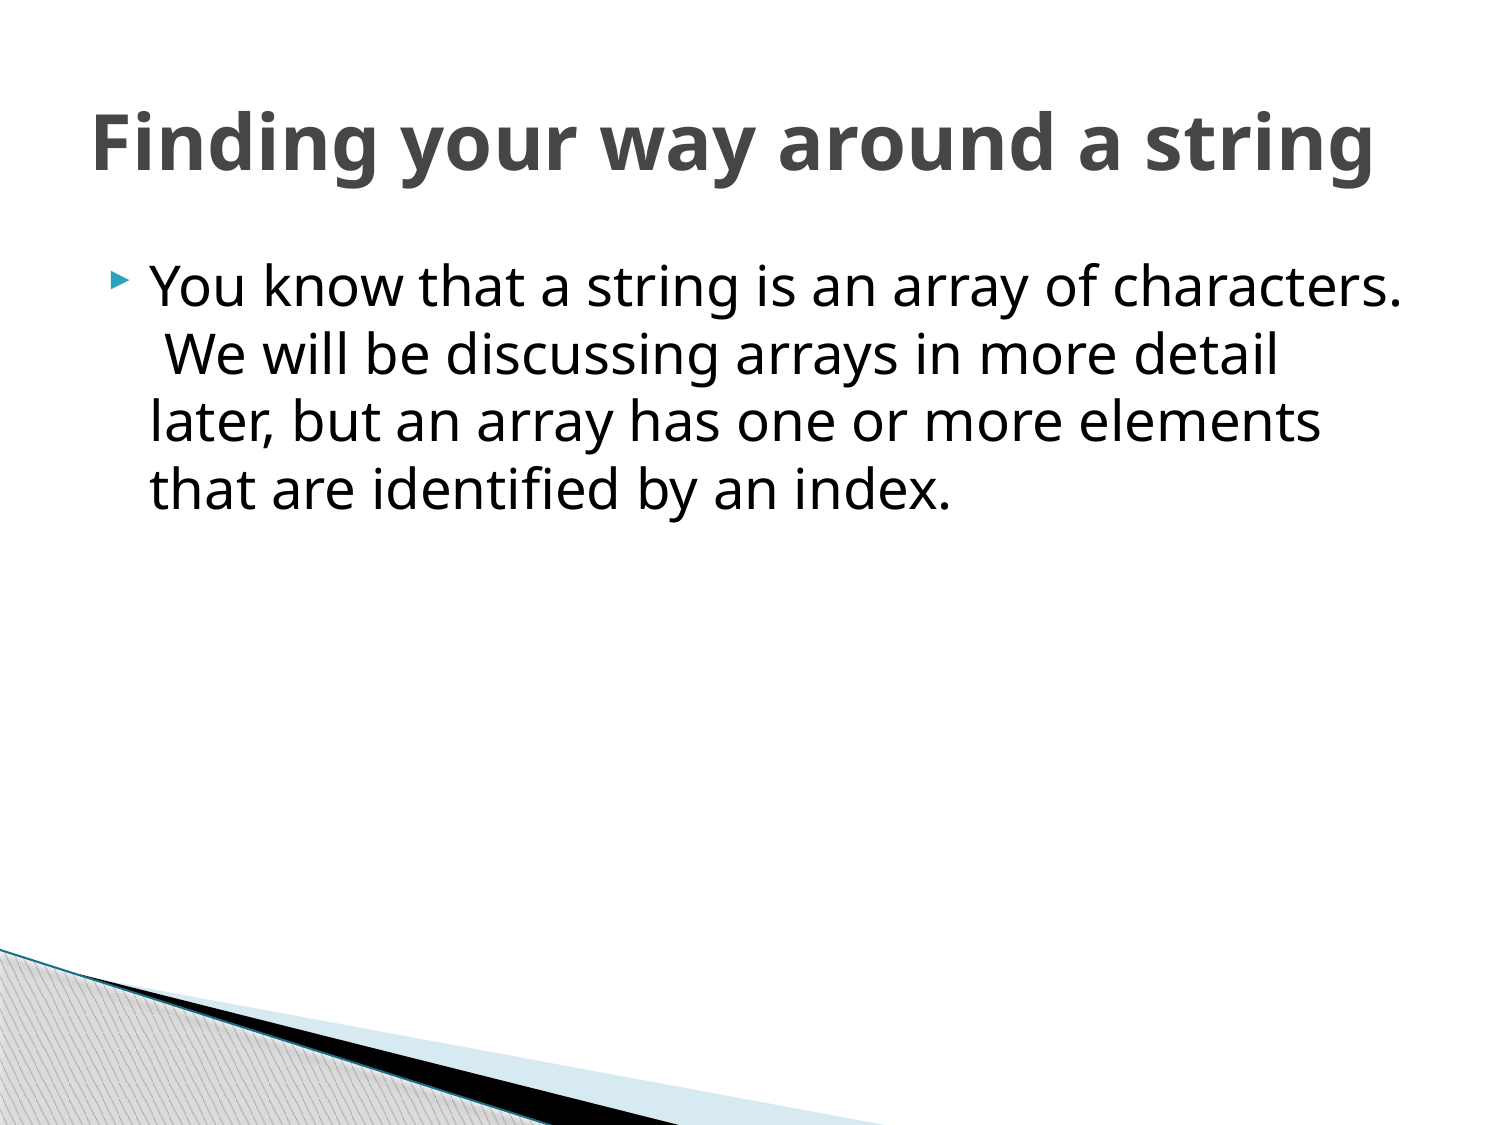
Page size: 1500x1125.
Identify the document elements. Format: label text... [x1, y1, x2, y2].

title Finding your way around a string [75, 45, 1425, 233]
list You know that a string is an array of characters. We will be discussing arrays in more detail later, but an array has one or more elements that are identified by an index. [75, 243, 1425, 986]
